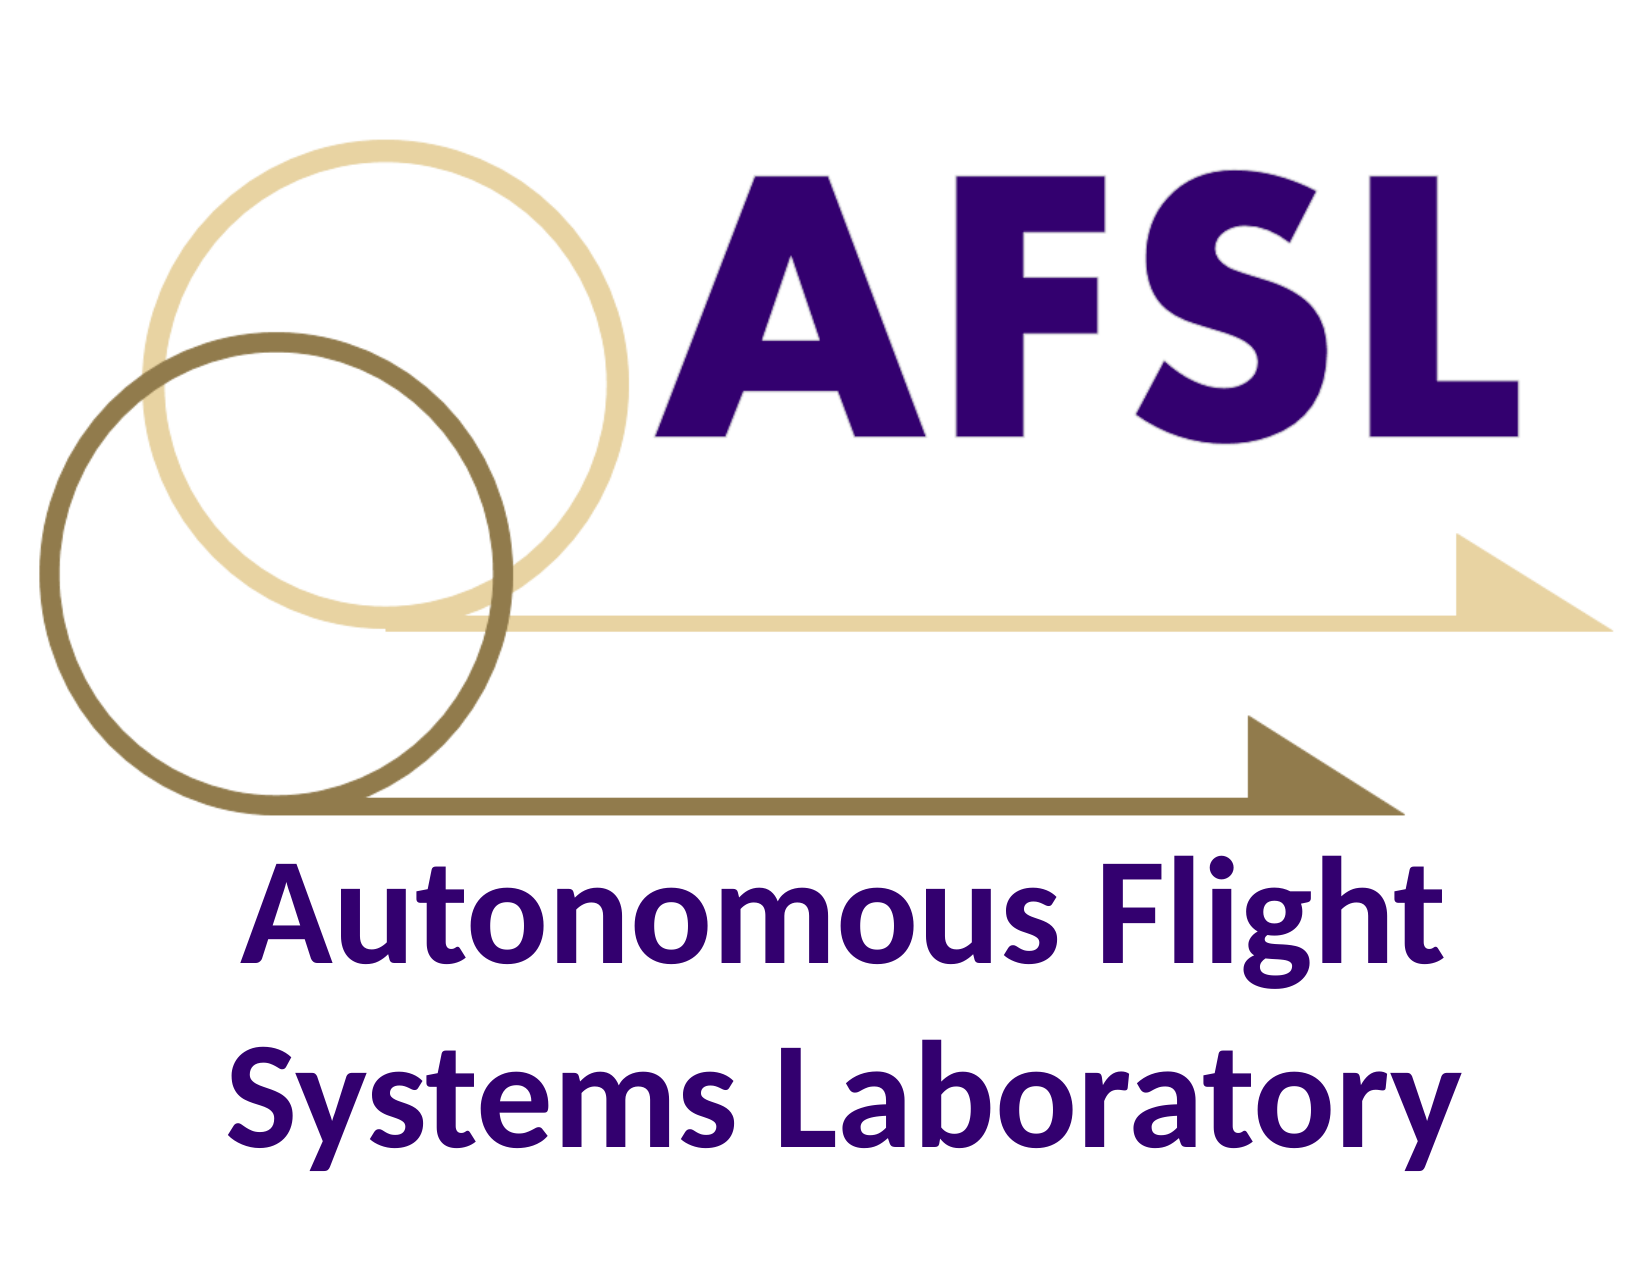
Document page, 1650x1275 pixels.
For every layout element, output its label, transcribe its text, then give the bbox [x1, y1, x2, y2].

picture [0, 87, 1650, 870]
text_box Autonomous Flight Systems Laboratory [63, 881, 1626, 1186]
